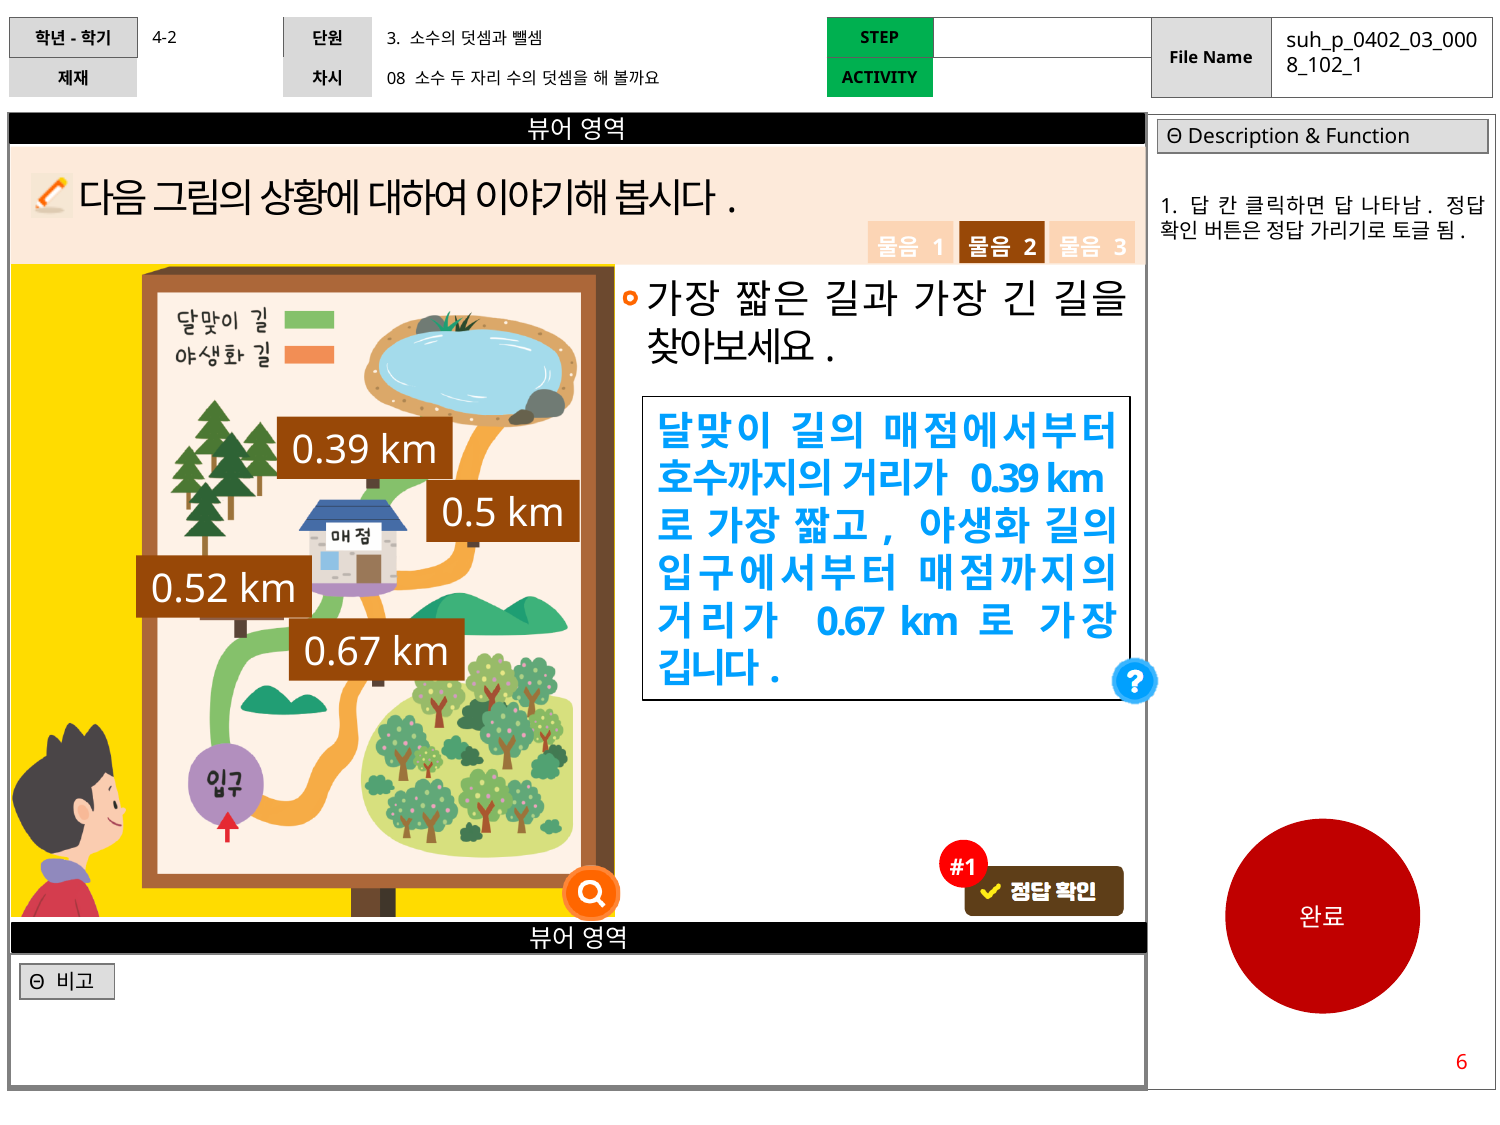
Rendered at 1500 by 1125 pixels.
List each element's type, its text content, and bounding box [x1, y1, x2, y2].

text_box suh_p_0402_03_0008_102_1 [1271, 18, 1500, 84]
text_box 1. 답 칸 클릭하면 답 나타남. 정답 확인 버튼은 정답 가리기로 토글 됨. [1145, 160, 1500, 276]
text_box 다음 그림의 상황에 대하여 이야기해 봅시다. [63, 165, 1150, 228]
picture [619, 287, 640, 308]
picture [10, 264, 621, 923]
table_header Θ Description & Function [1158, 120, 1487, 152]
text_box 가장 짧은 길과 가장 긴 길을 찾아보세요. [631, 267, 1140, 377]
picture [963, 863, 1126, 918]
picture [31, 173, 73, 218]
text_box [860, 211, 1145, 264]
text_box #1 [937, 837, 990, 890]
text_box 완료 [1223, 816, 1423, 1016]
picture [1105, 652, 1165, 711]
text_box [9, 145, 1148, 267]
text_box 달맞이 길의 매점에서부터 호수까지의 거리가 0.39 km로 가장 짧고, 야생화 길의 입구에서부터 매점까지의 거리가 0.67 km로 가장 깁니다. [642, 396, 1131, 700]
